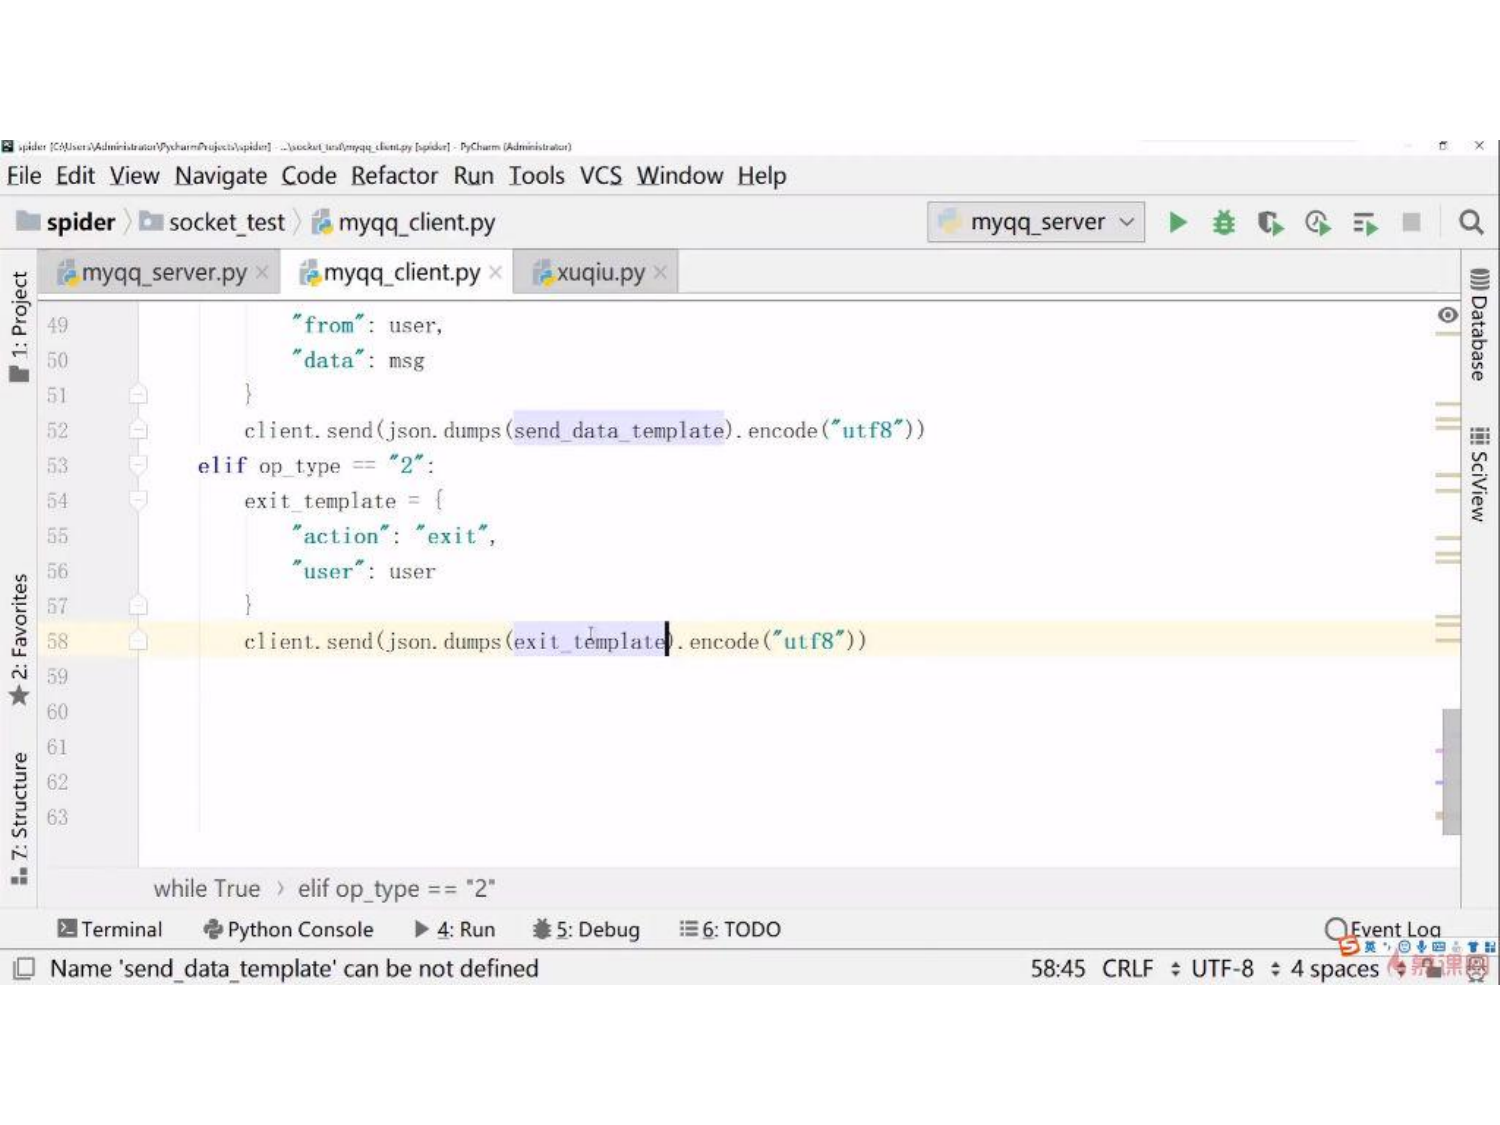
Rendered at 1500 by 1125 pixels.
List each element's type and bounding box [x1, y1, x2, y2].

picture [0, 140, 1500, 985]
